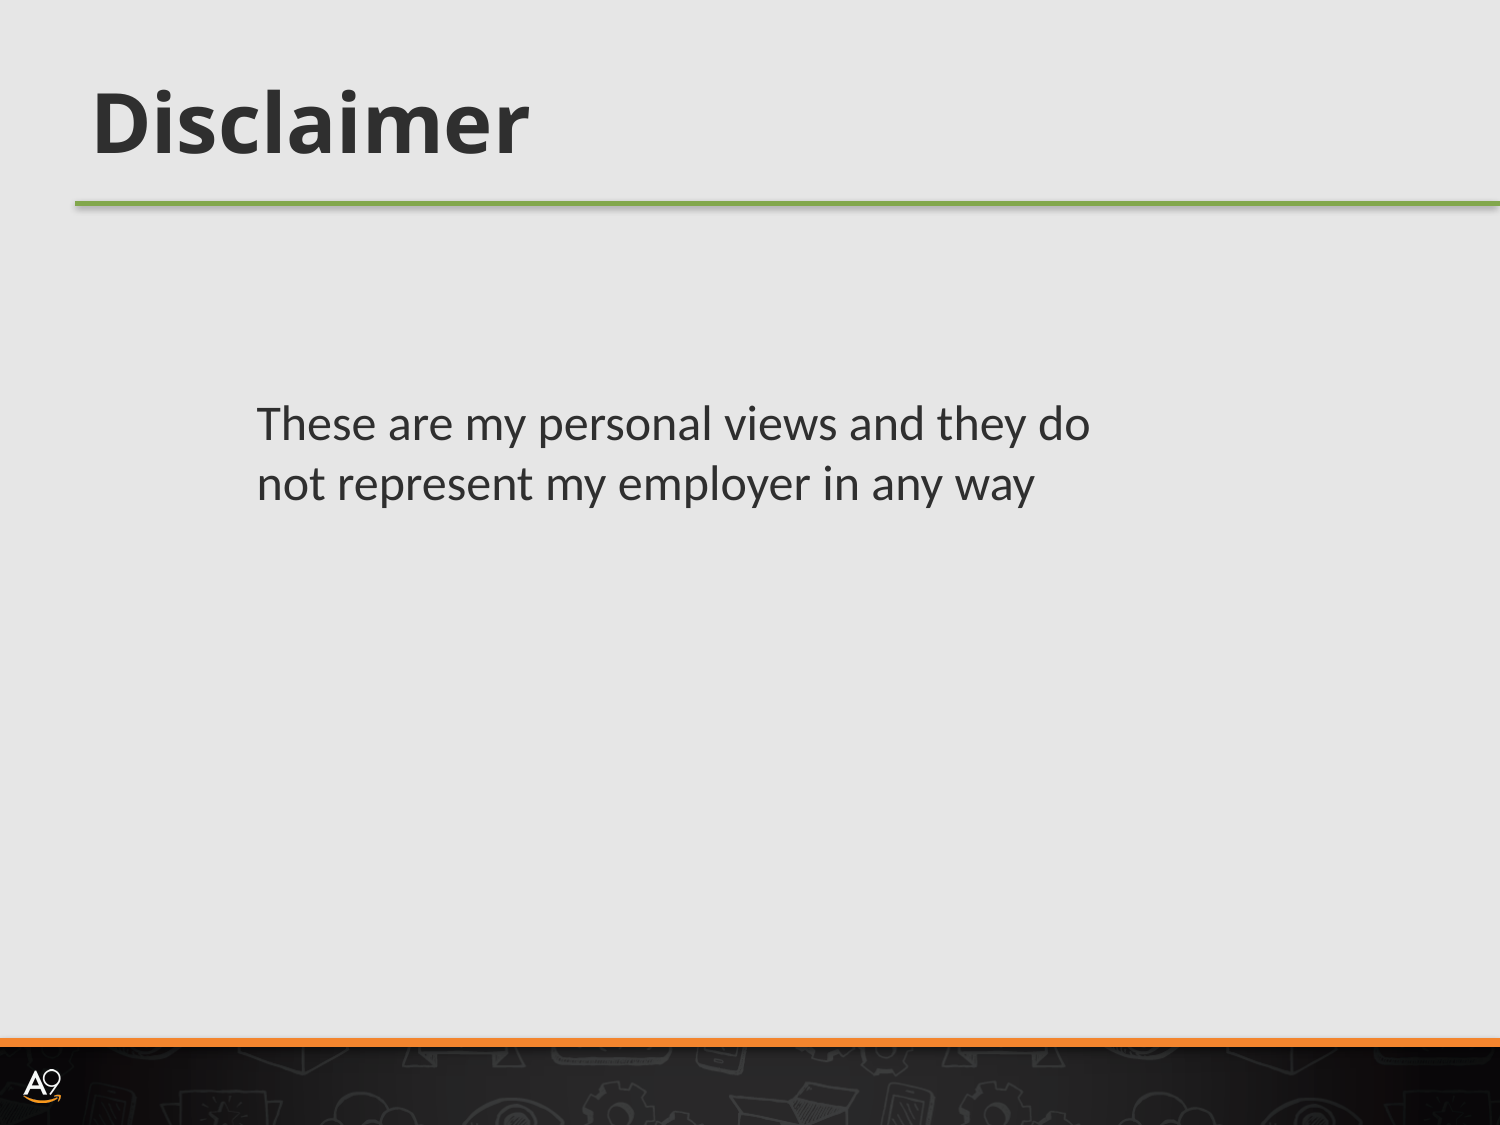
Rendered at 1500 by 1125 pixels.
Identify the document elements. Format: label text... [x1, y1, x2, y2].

text_box These are my personal views and they do not represent my employer in any way [241, 383, 1167, 518]
title Disclaimer [75, 35, 1425, 205]
picture [0, 1047, 1500, 1125]
